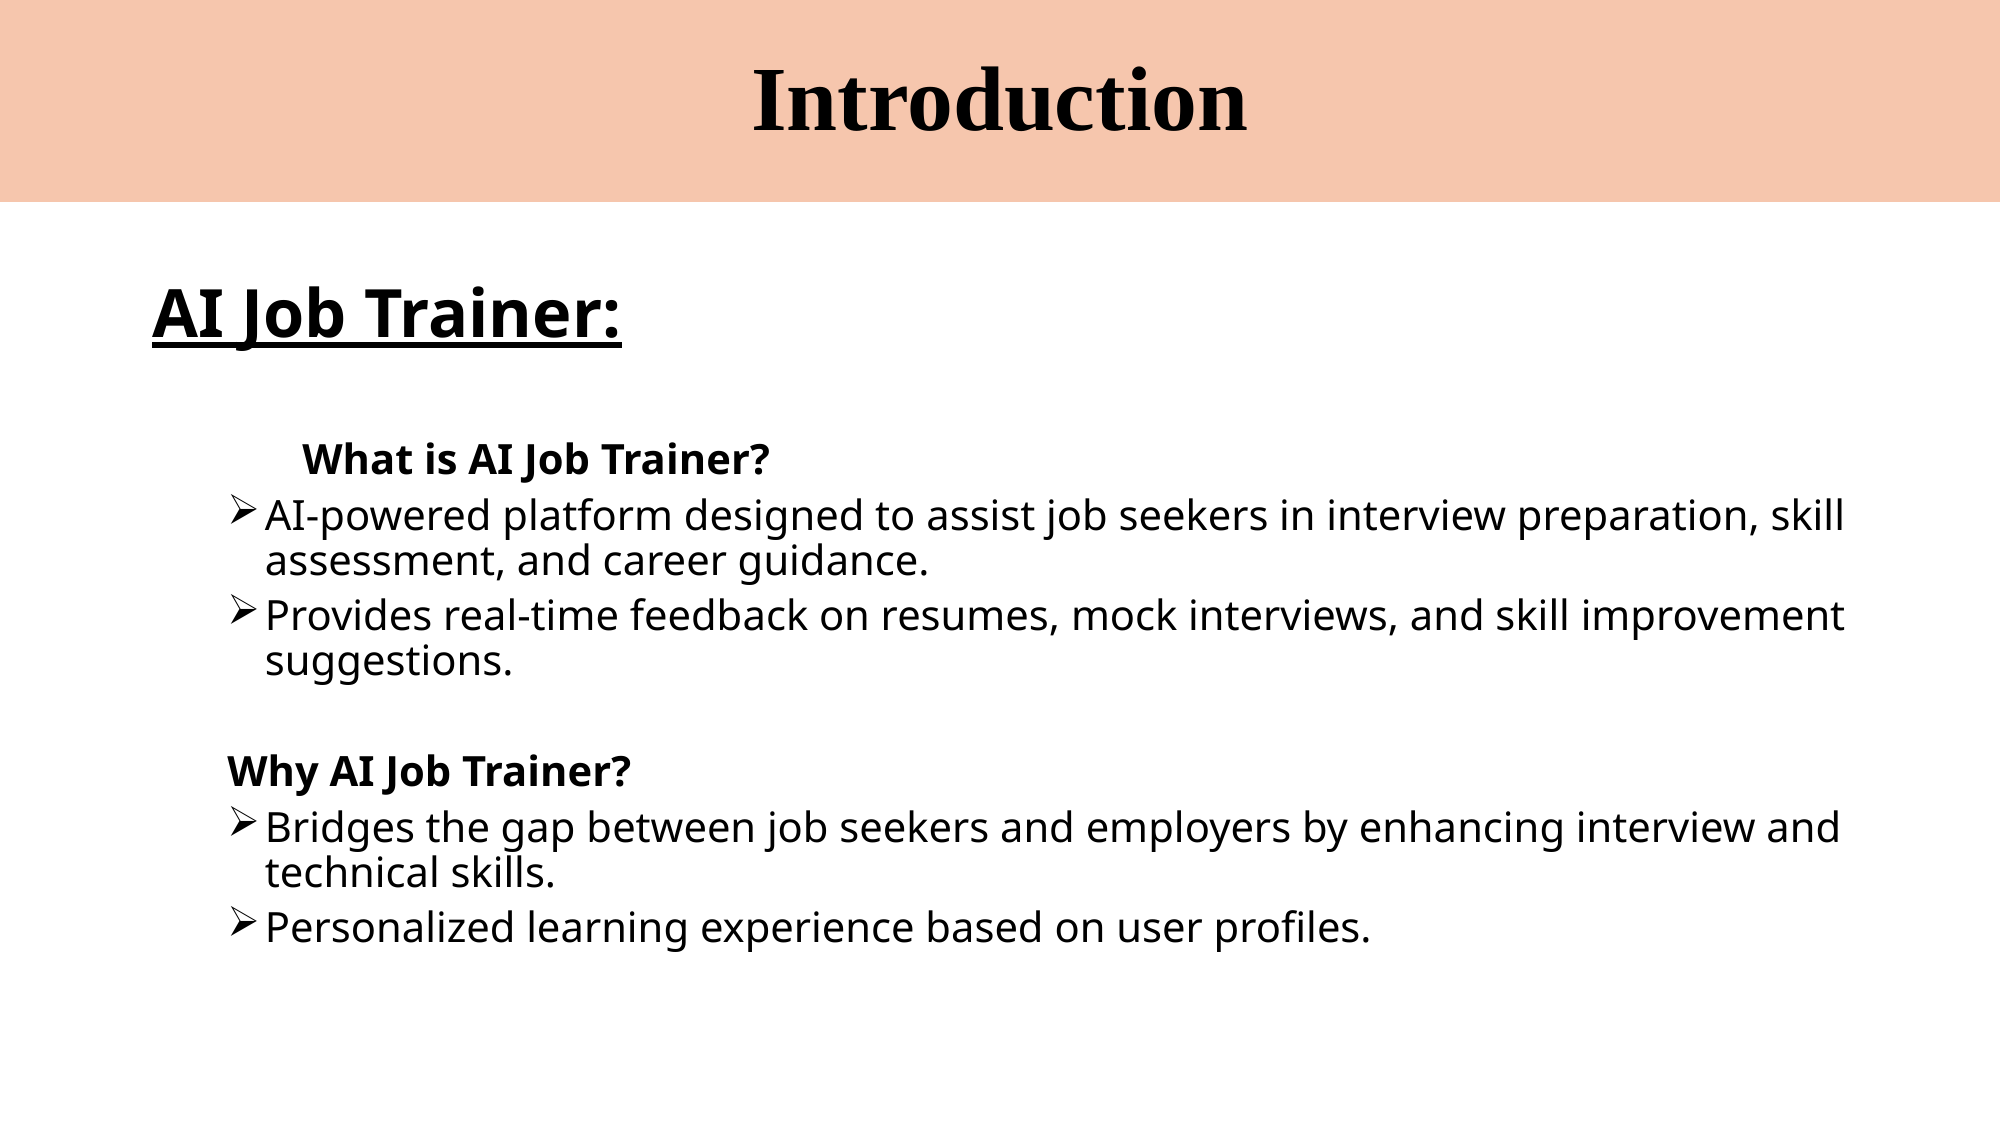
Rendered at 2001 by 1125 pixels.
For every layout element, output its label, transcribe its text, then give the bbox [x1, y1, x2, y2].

list AI Job Trainer: What is AI Job Trainer? AI-powered platform designed to assist job seekers in interview preparation, skill assessment, and career guidance. Provides real-time feedback on resumes, mock interviews, and skill improvement suggestions. Why AI Job Trainer? Bridges the gap between job seekers and employers by enhancing interview and technical skills. Personalized learning experience based on user profiles. [137, 272, 1863, 1125]
title Introduction [0, 0, 2000, 202]
